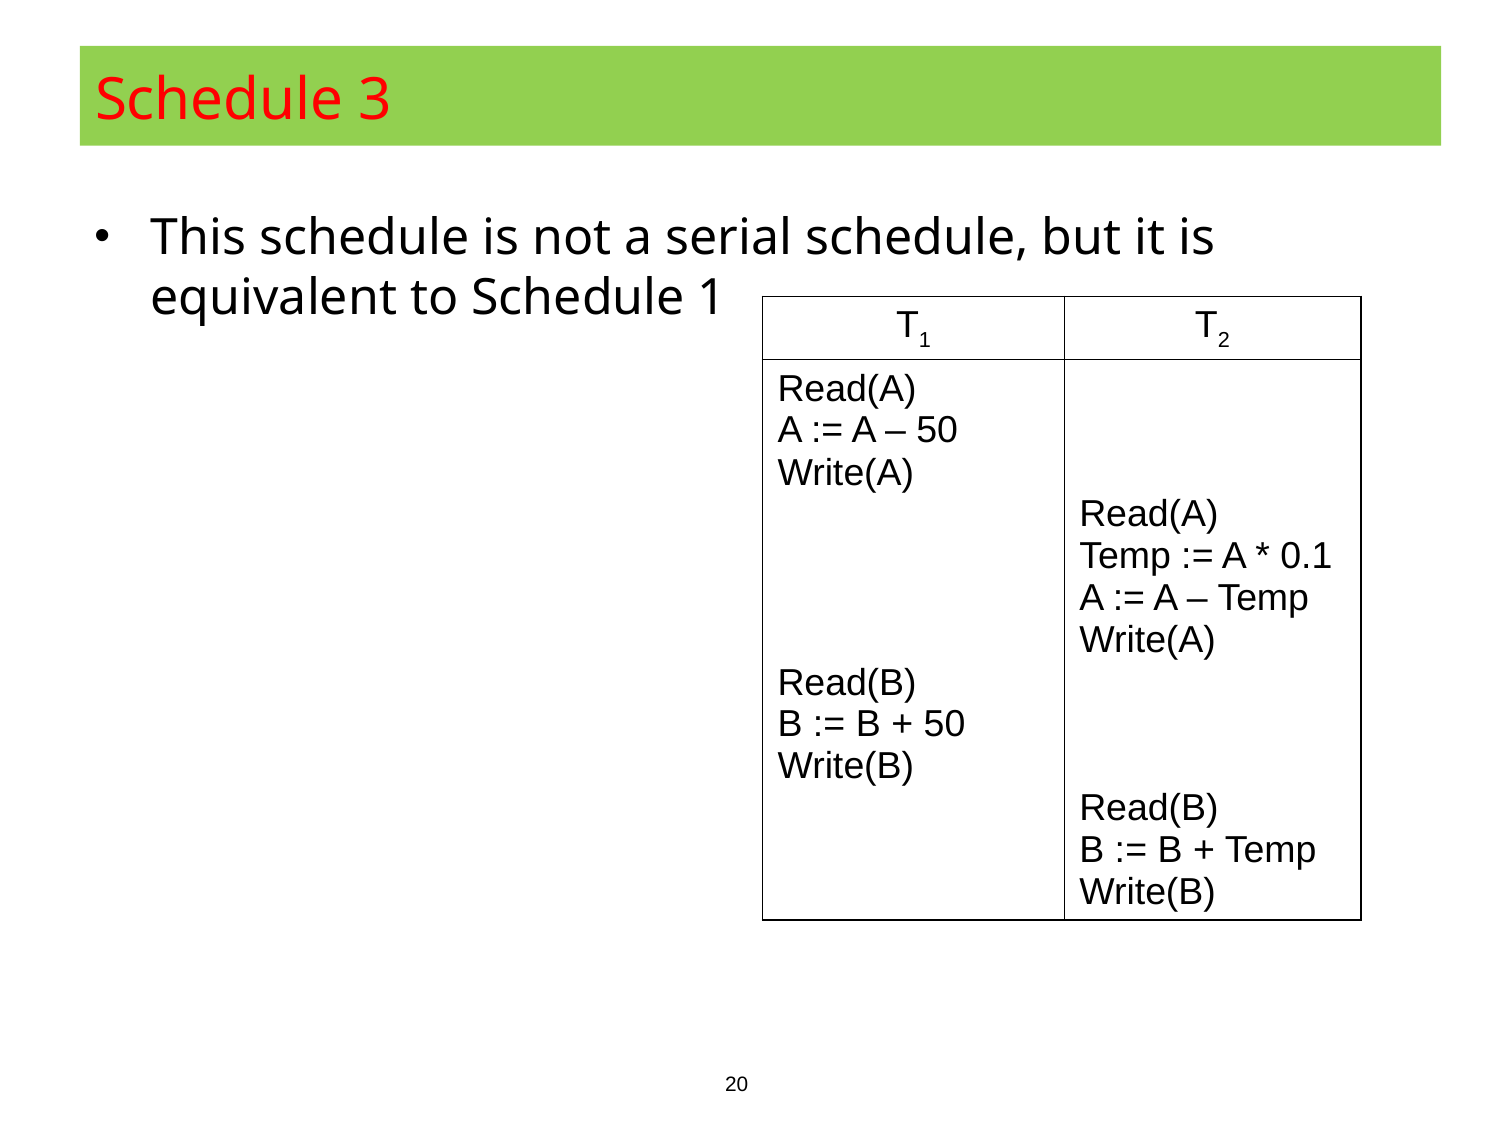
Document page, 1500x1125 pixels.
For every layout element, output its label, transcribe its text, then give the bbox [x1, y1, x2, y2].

table_header T2 [1065, 297, 1360, 359]
title Schedule 3 [79, 45, 1442, 147]
list This schedule is not a serial schedule, but it is equivalent to Schedule 1 [79, 197, 1442, 1036]
table_cell Read(A) A := A – 50 Write(A) Read(B) B := B + 50 Write(B) [763, 360, 1064, 919]
table_cell Read(A) Temp := A * 0.1 A := A – Temp Write(A) Read(B) B := B + Temp Write(B) [1065, 360, 1360, 919]
table_header T1 [763, 297, 1064, 359]
